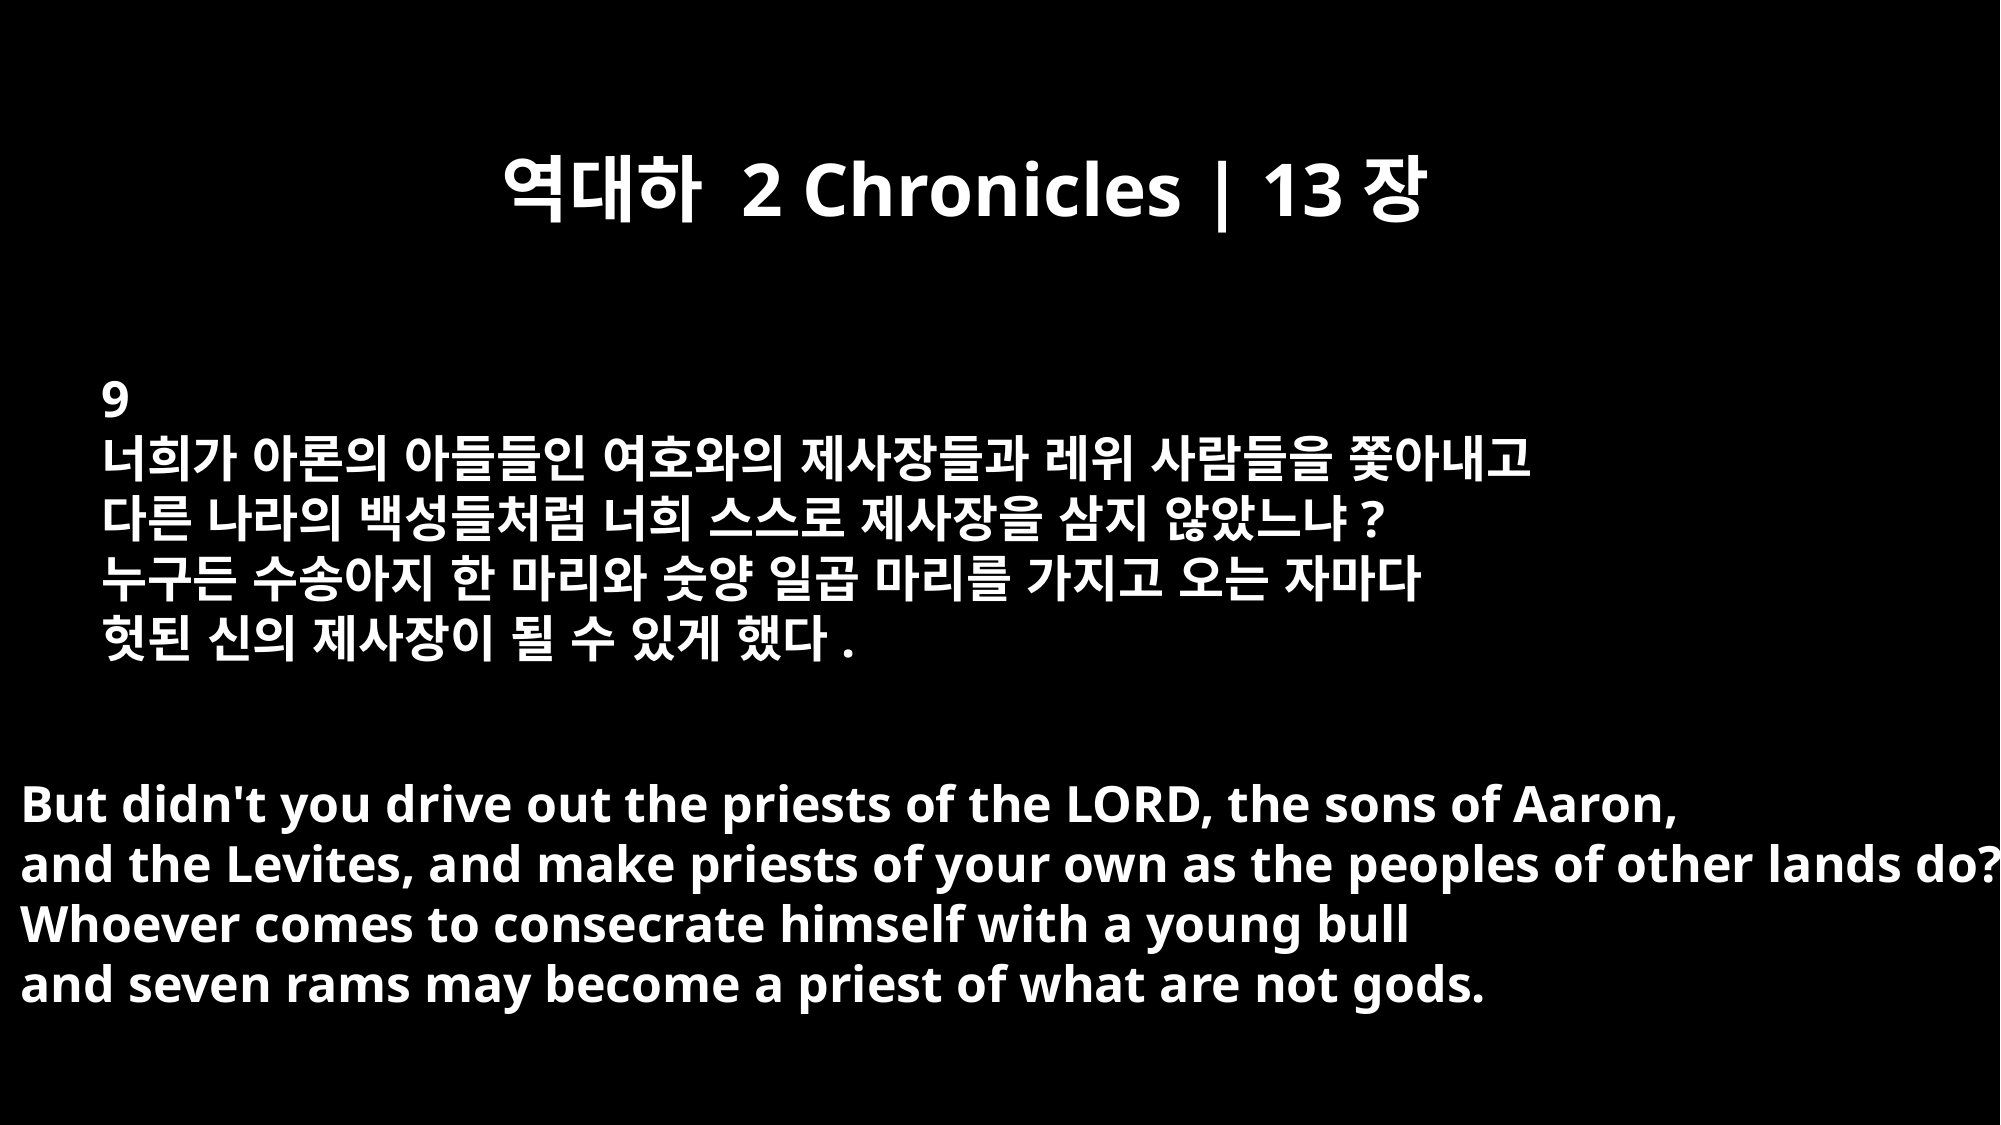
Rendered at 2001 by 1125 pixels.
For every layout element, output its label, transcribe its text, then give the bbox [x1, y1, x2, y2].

text_box 9 너희가 아론의 아들들인 여호와의 제사장들과 레위 사람들을 쫓아내고 다른 나라의 백성들처럼 너희 스스로 제사장을 삼지 않았느냐? 누구든 수송아지 한 마리와 숫양 일곱 마리를 가지고 오는 자마다 헛된 신의 제사장이 될 수 있게 했다. [86, 359, 1549, 675]
text_box But didn't you drive out the priests of the LORD, the sons of Aaron, and the Levites, and make priests of your own as the peoples of other lands do? Whoever comes to consecrate himself with a young bull and seven rams may become a priest of what are not gods. [5, 764, 2000, 1020]
text_box 역대하 2 Chronicles | 13장 [487, 136, 1445, 239]
